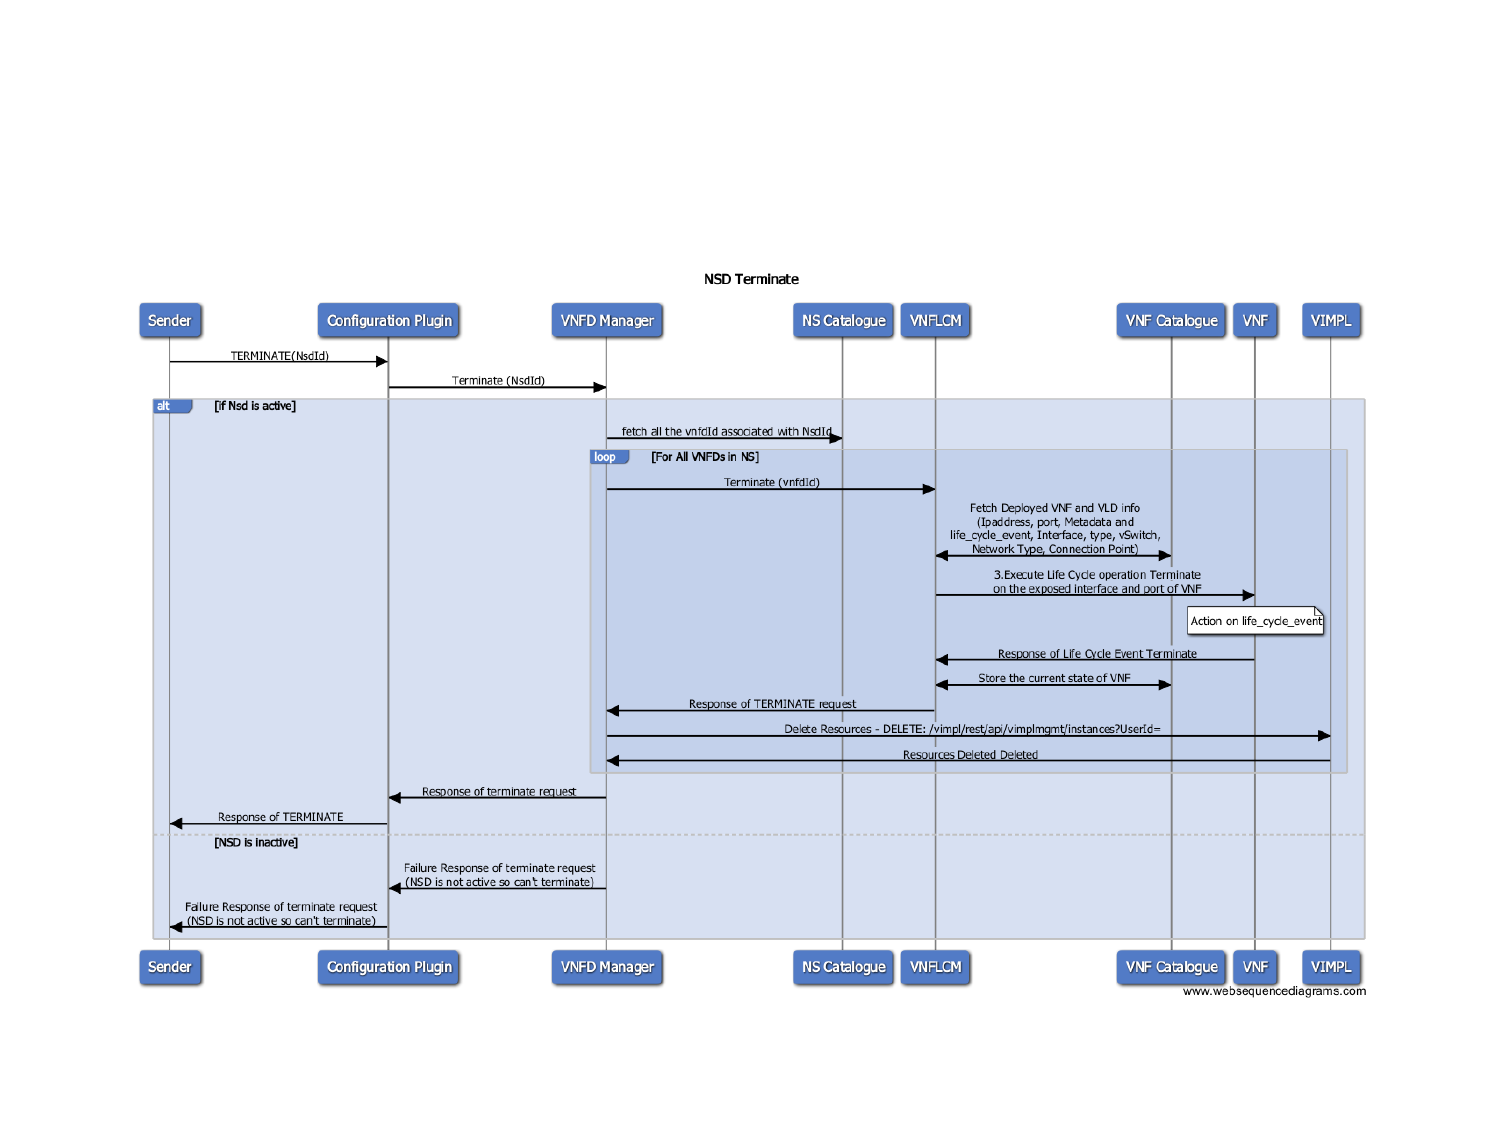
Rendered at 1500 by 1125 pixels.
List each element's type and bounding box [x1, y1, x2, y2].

list [125, 262, 1375, 1006]
